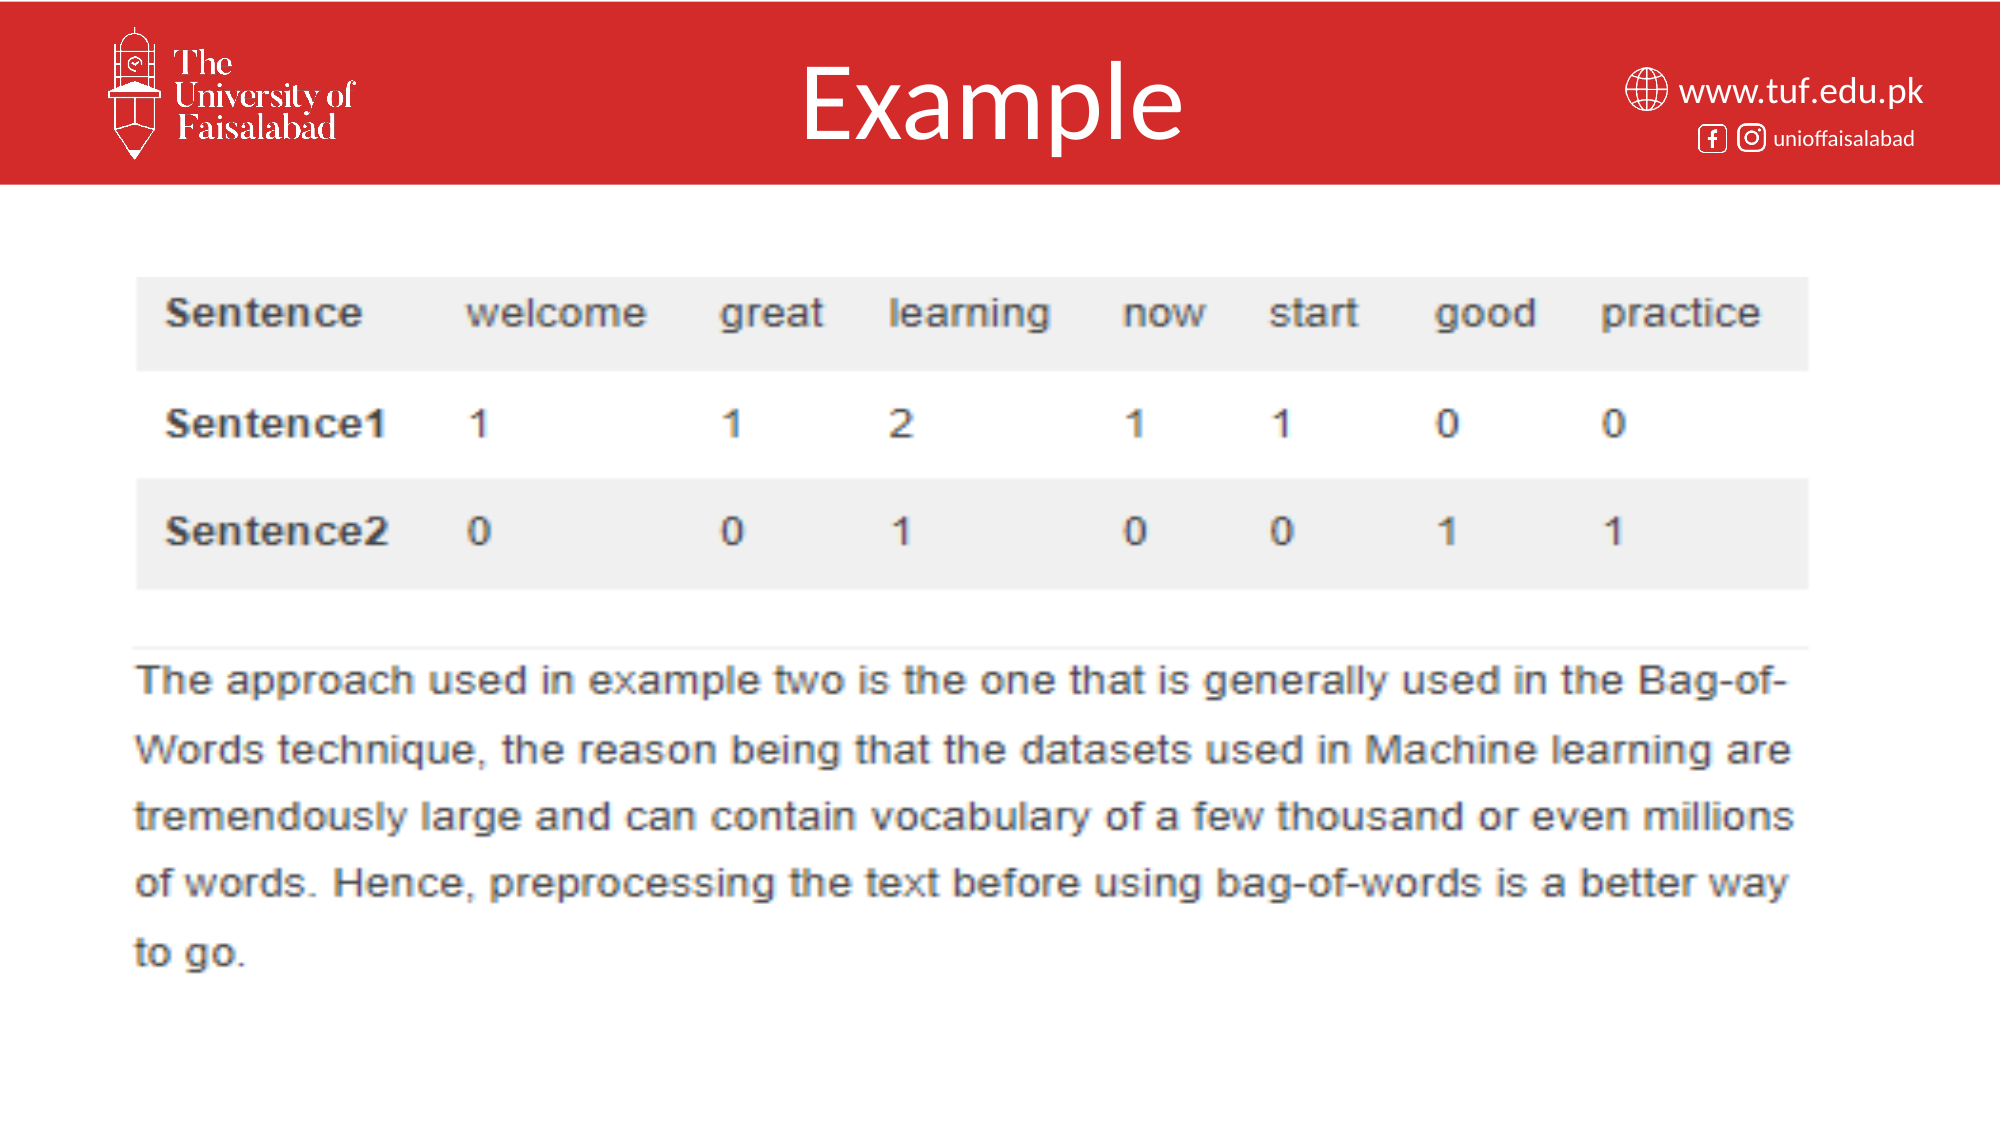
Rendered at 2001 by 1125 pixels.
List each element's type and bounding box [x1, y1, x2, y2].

list [100, 277, 1863, 999]
text_box [0, 1, 2000, 185]
